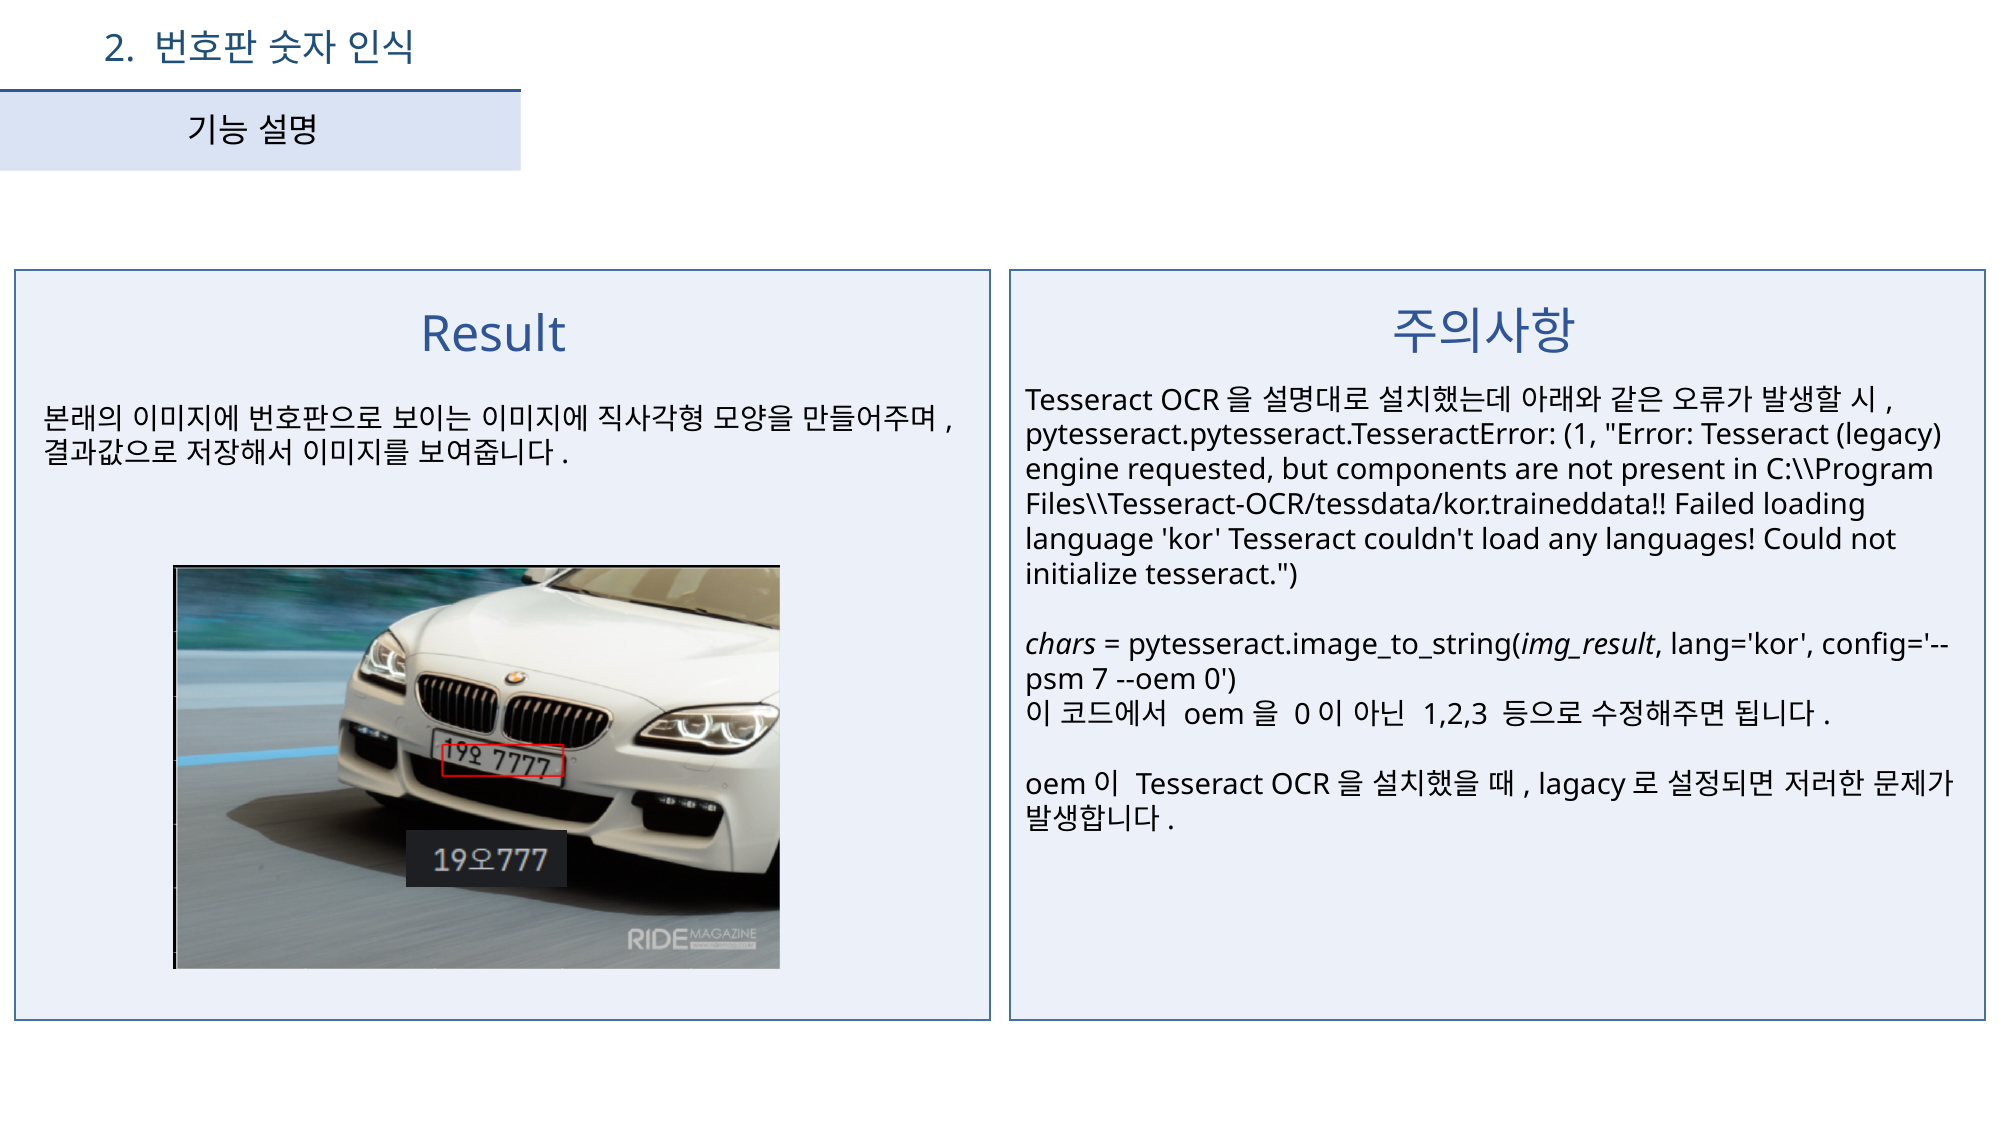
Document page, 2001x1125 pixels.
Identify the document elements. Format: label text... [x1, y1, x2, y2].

text_box 주의사항 [1377, 292, 1592, 367]
text_box [1009, 269, 1986, 1021]
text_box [0, 12, 907, 171]
text_box [14, 269, 991, 1021]
text_box Result [405, 293, 581, 369]
text_box Tesseract OCR을 설명대로 설치했는데 아래와 같은 오류가 발생할 시, pytesseract.pytesseract.TesseractError: (1, "Error: Tesseract (legacy) engine requested, but components are not present in C:\\Program Files\\Tesseract-OCR/tessdata/kor.traineddata!! Failed loading language 'kor' Tesseract couldn't load any languages! Could not initialize tesseract.") chars = pytesseract.image_to_string(img_result, lang='kor', config='--psm 7 --oem 0') 이 코드에서 oem을 0이 아닌 1,2,3 등으로 수정해주면 됩니다. oem이 Tesseract OCR을 설치했을 때, lagacy로 설정되면 저러한 문제가 발생합니다. [1010, 373, 1972, 878]
text_box 본래의 이미지에 번호판으로 보이는 이미지에 직사각형 모양을 만들어주며, 결과값으로 저장해서 이미지를 보여줍니다. [28, 392, 990, 478]
picture [172, 565, 780, 969]
